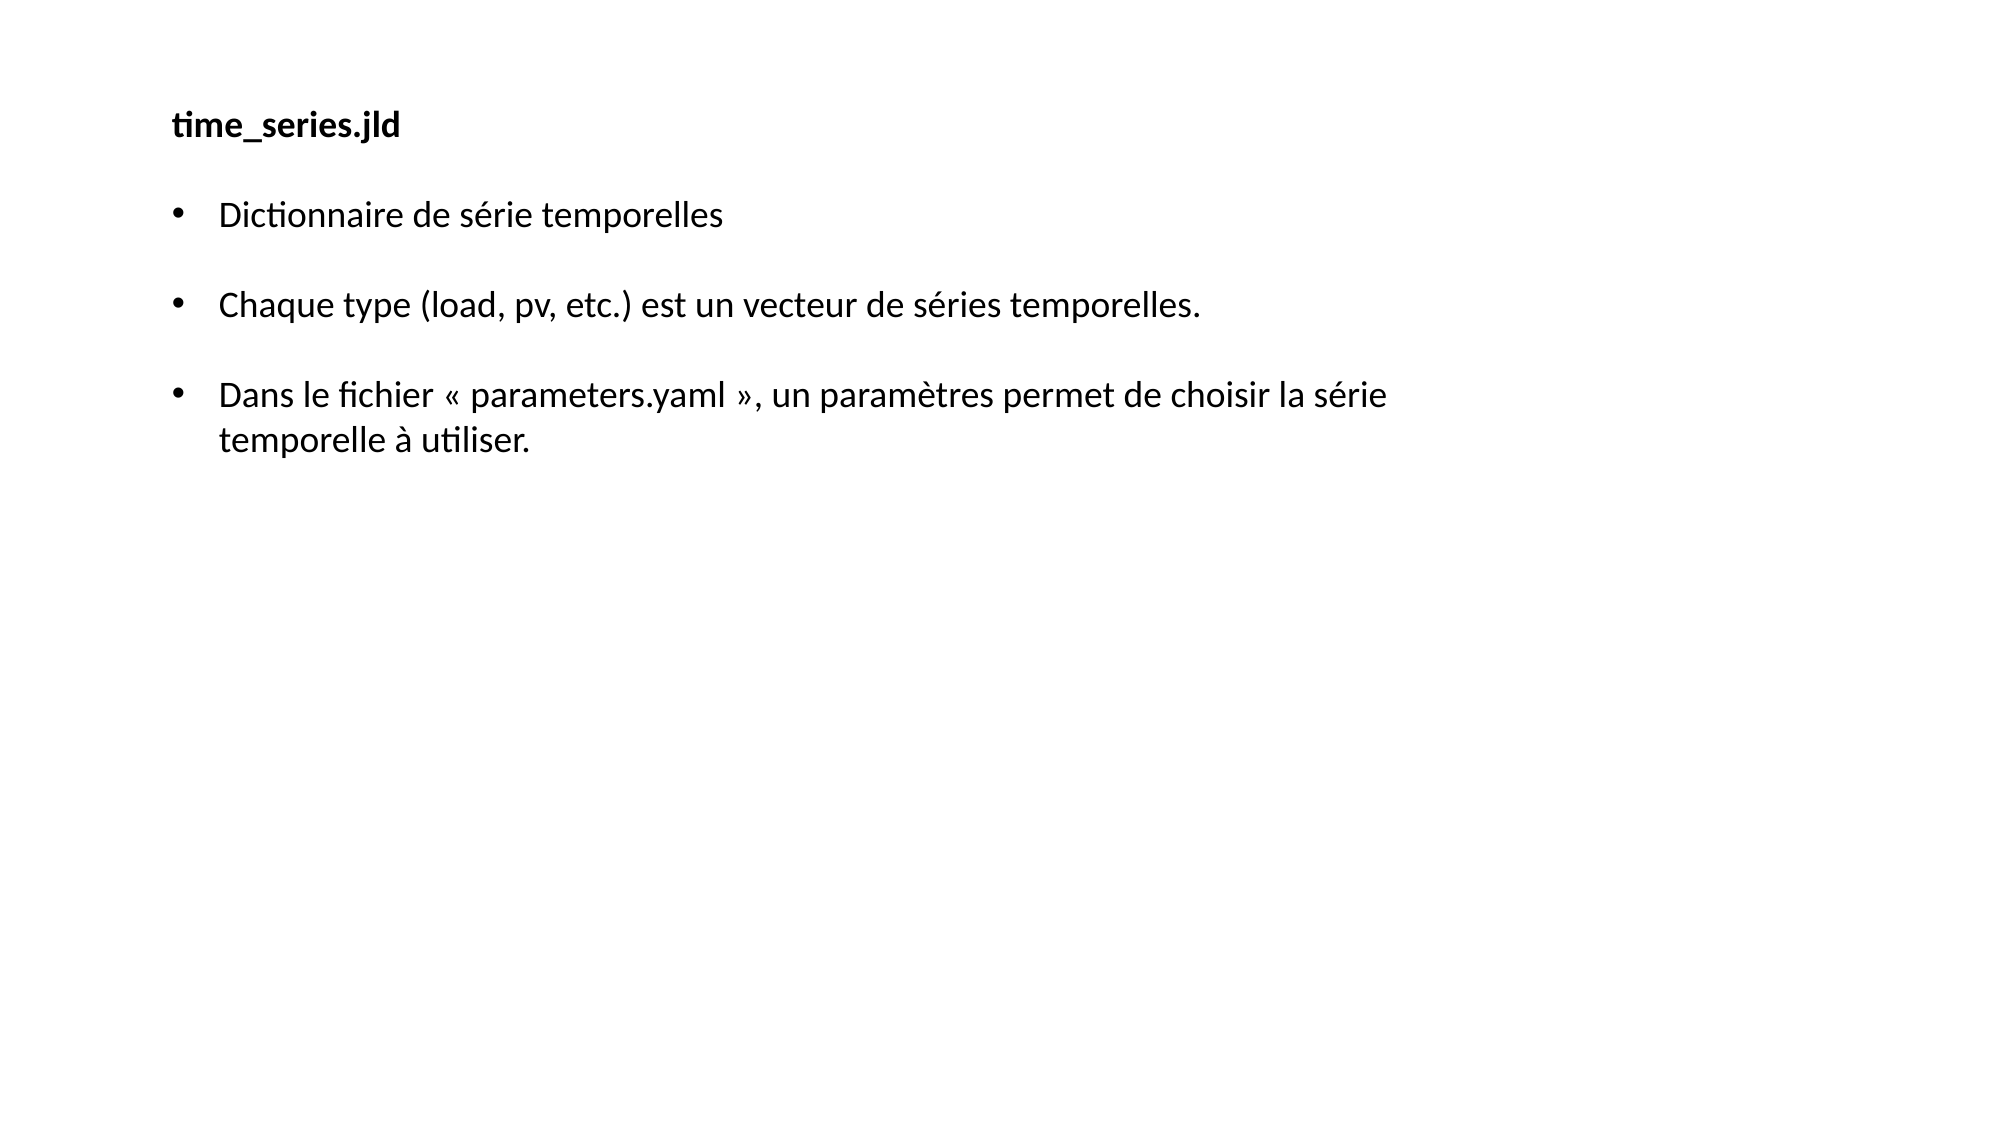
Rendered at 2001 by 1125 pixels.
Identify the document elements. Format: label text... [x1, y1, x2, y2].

text_box time_series.jld Dictionnaire de série temporelles Chaque type (load, pv, etc.) est un vecteur de séries temporelles. Dans le fichier « parameters.yaml », un paramètres permet de choisir la série temporelle à utiliser. [157, 92, 1444, 512]
